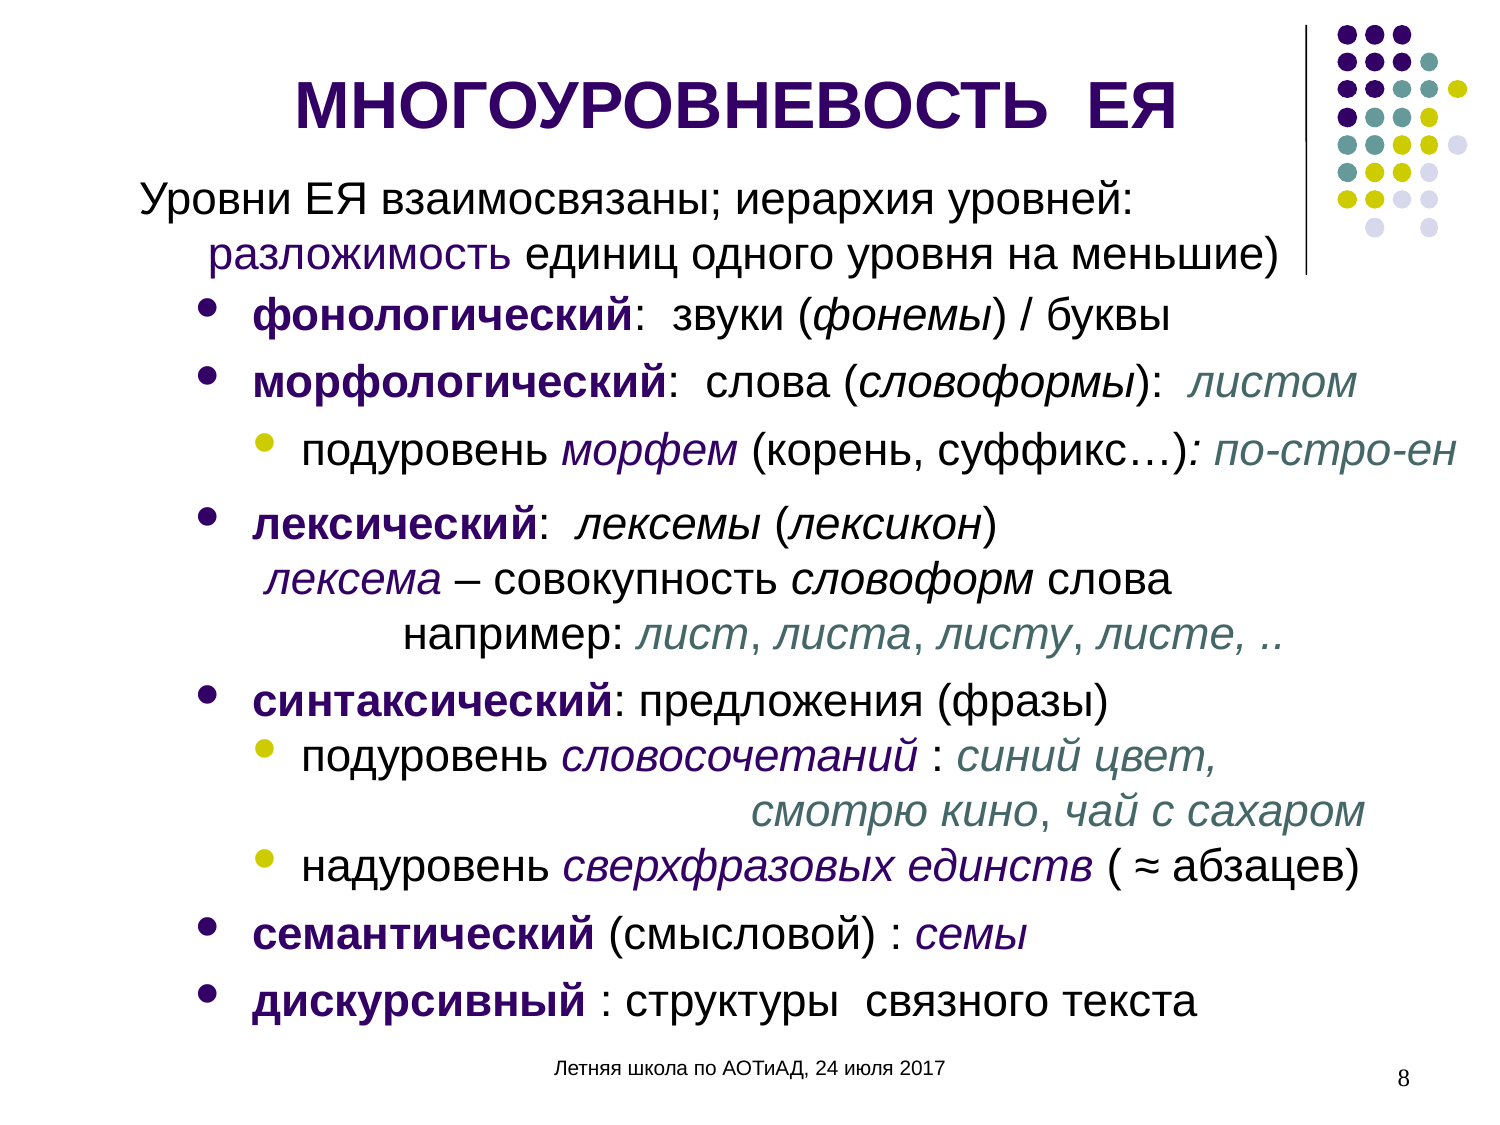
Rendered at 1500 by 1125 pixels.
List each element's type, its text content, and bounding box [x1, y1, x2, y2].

title МНОГОУРОВНЕВОСТЬ ЕЯ [74, 54, 1400, 150]
text_box 8 [1074, 1024, 1425, 1100]
footer Летняя школа по АОТиАД, 24 июля 2017 [512, 1046, 988, 1101]
list Уровни ЕЯ взаимосвязаны; иерархия уровней: разложимость единиц одного уровня на меньшие) фонологический: звуки (фонемы) / буквы морфологический: слова (словоформы): листом подуровень морфем (корень, суффикс…): по-стро-ен лексический: лексемы (лексикон) лексема – совокупность словоформ слова например: лист, листа, листу, листе, .. синтаксический: предложения (фразы) подуровень словосочетаний : синий цвет, смотрю кино, чай с сахаром надуровень сверхфразовых единств ( ≈ абзацев) семантический (смысловой) : семы дискурсивный : структуры связного текста [123, 160, 1500, 1048]
